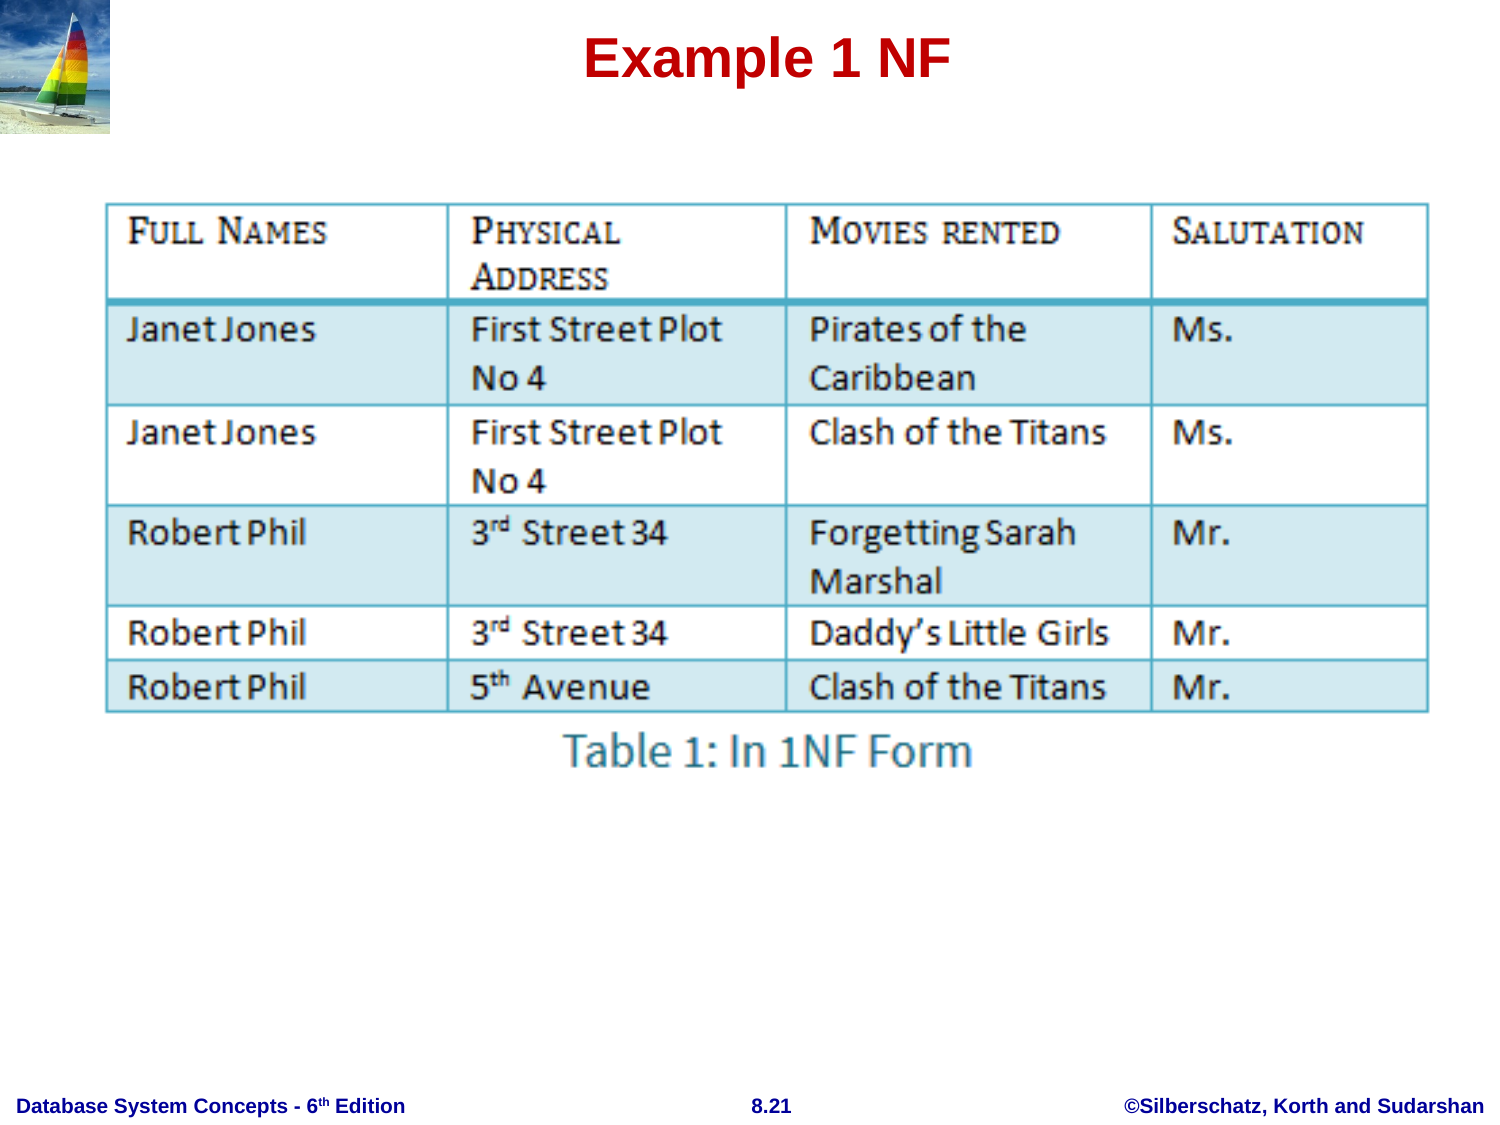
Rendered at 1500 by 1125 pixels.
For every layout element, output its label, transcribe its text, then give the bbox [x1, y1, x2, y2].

title Example 1 NF [121, 0, 1415, 97]
picture [89, 193, 1438, 787]
picture [0, 0, 110, 134]
